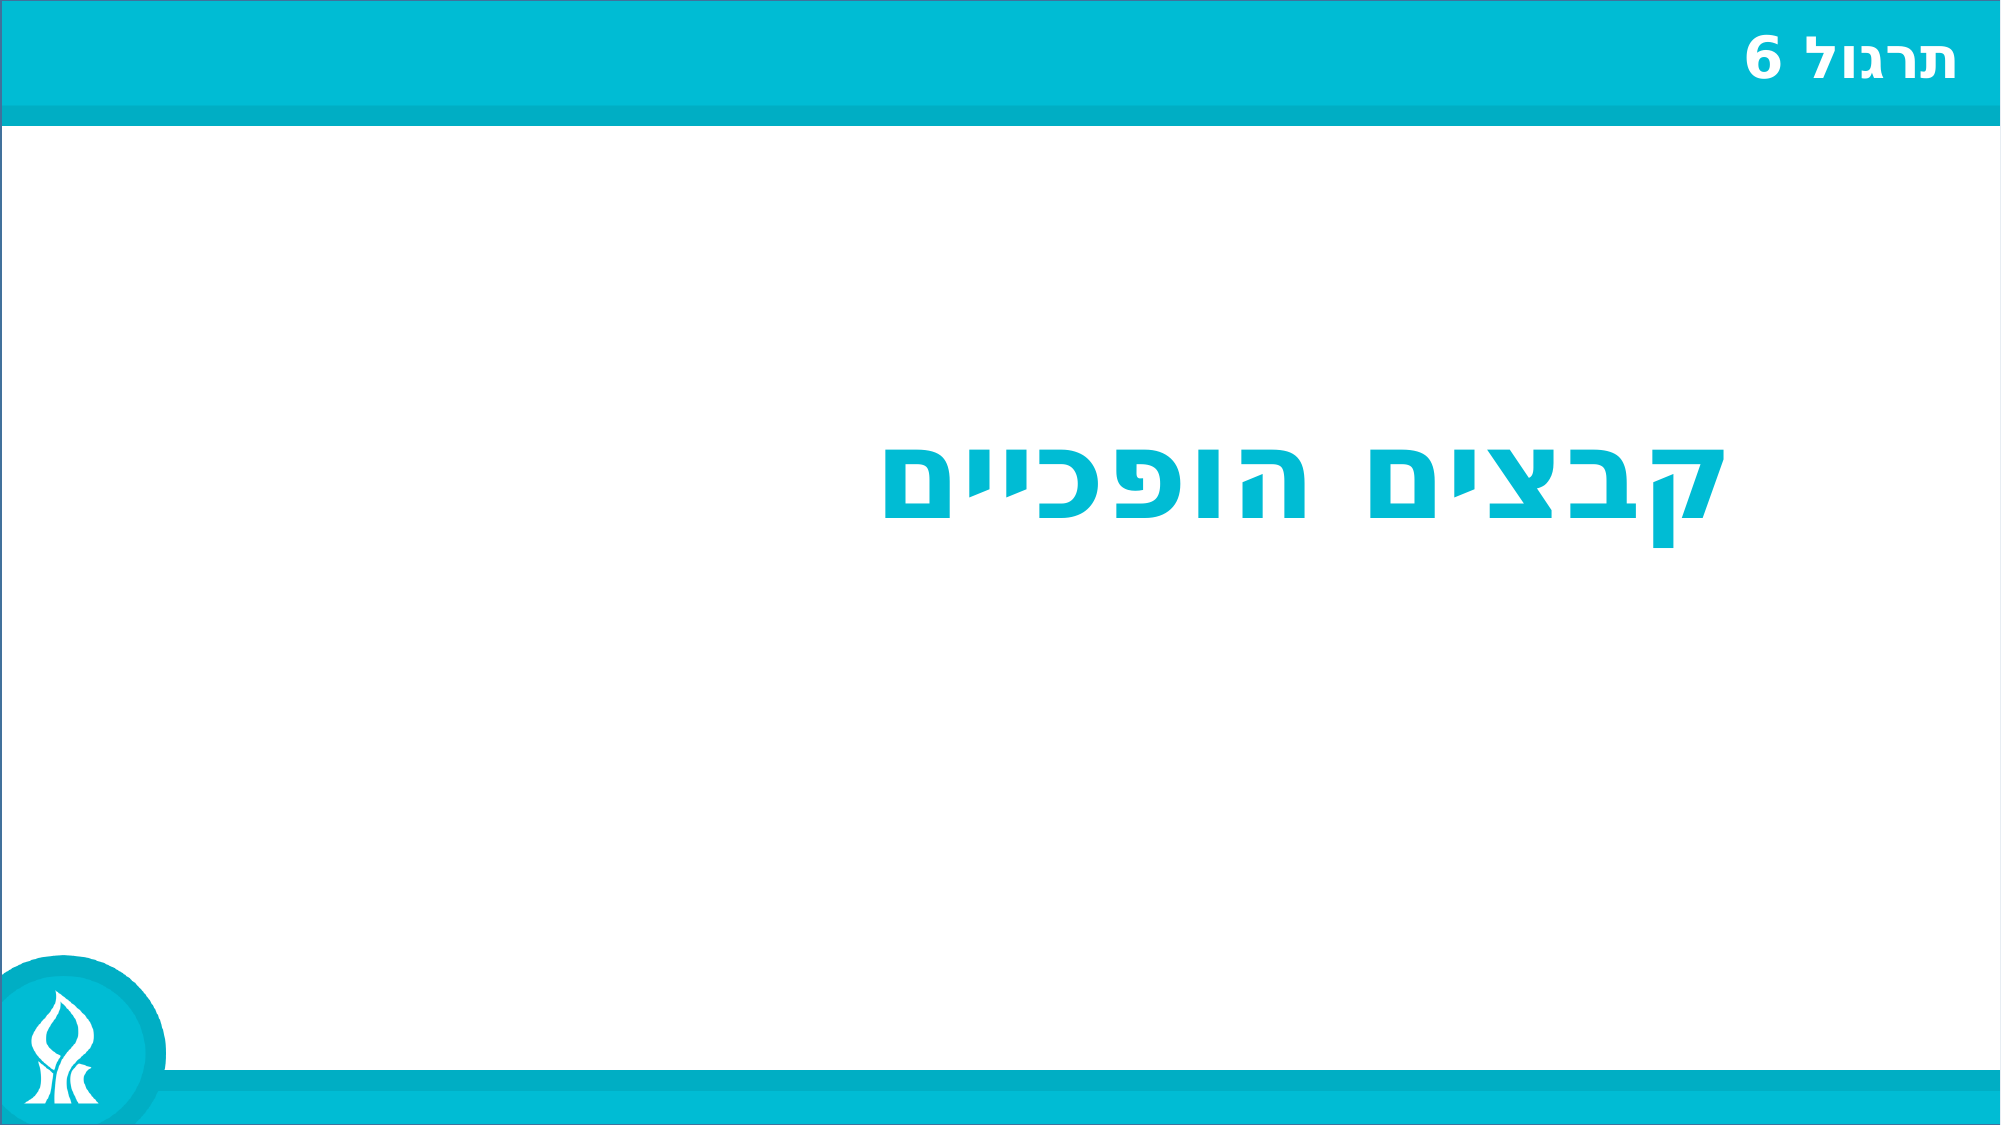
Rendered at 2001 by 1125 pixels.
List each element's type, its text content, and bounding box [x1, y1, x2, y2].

picture [0, 0, 2001, 1125]
text_box קבצים הופכיים [273, 385, 1749, 551]
text_box תרגול 6 [1728, 12, 1975, 98]
